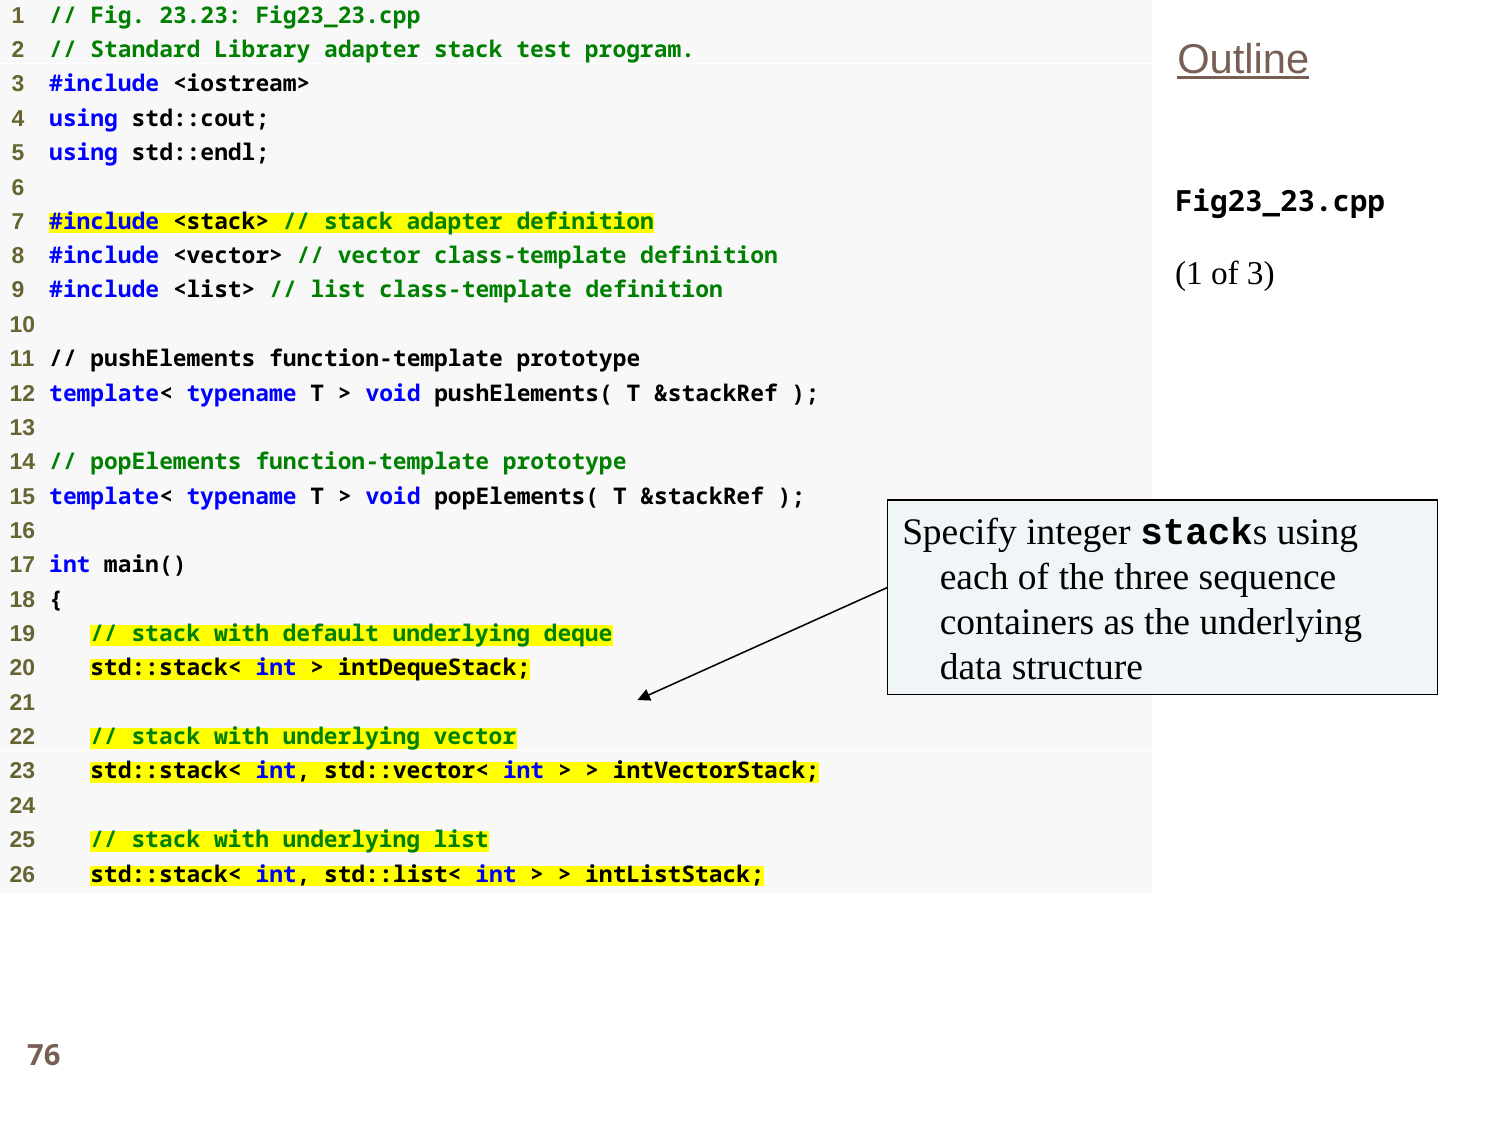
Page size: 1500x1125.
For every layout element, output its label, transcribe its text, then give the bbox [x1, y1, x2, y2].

slide_number 76 [0, 1025, 88, 1088]
text_box Fig23_23.cpp (1 of 3) [1175, 175, 1500, 299]
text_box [0, 0, 1155, 922]
text_box Specify integer stacks using each of the three sequence containers as the underlying data structure [1160, 499, 1438, 695]
text_box Outline [1162, 24, 1500, 90]
